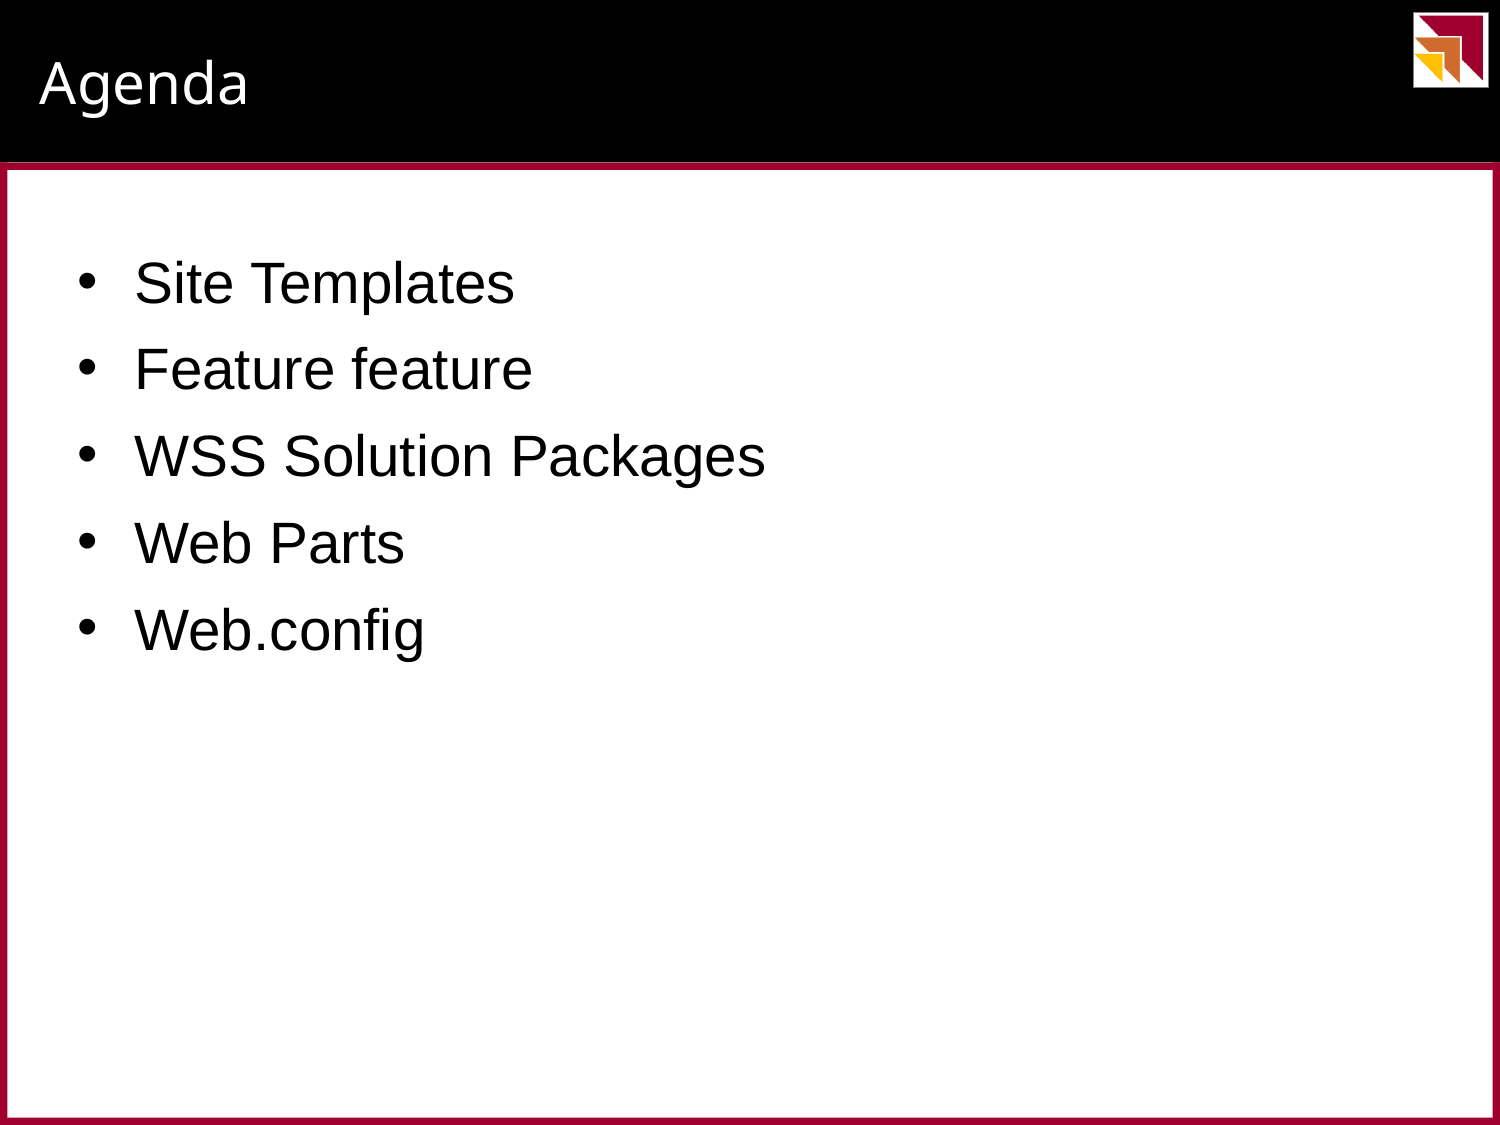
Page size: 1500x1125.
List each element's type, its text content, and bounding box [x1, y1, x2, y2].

list Site Templates Feature feature WSS Solution Packages Web Parts Web.config [62, 237, 1438, 1088]
picture [1414, 13, 1488, 87]
title Agenda [24, 0, 1400, 163]
